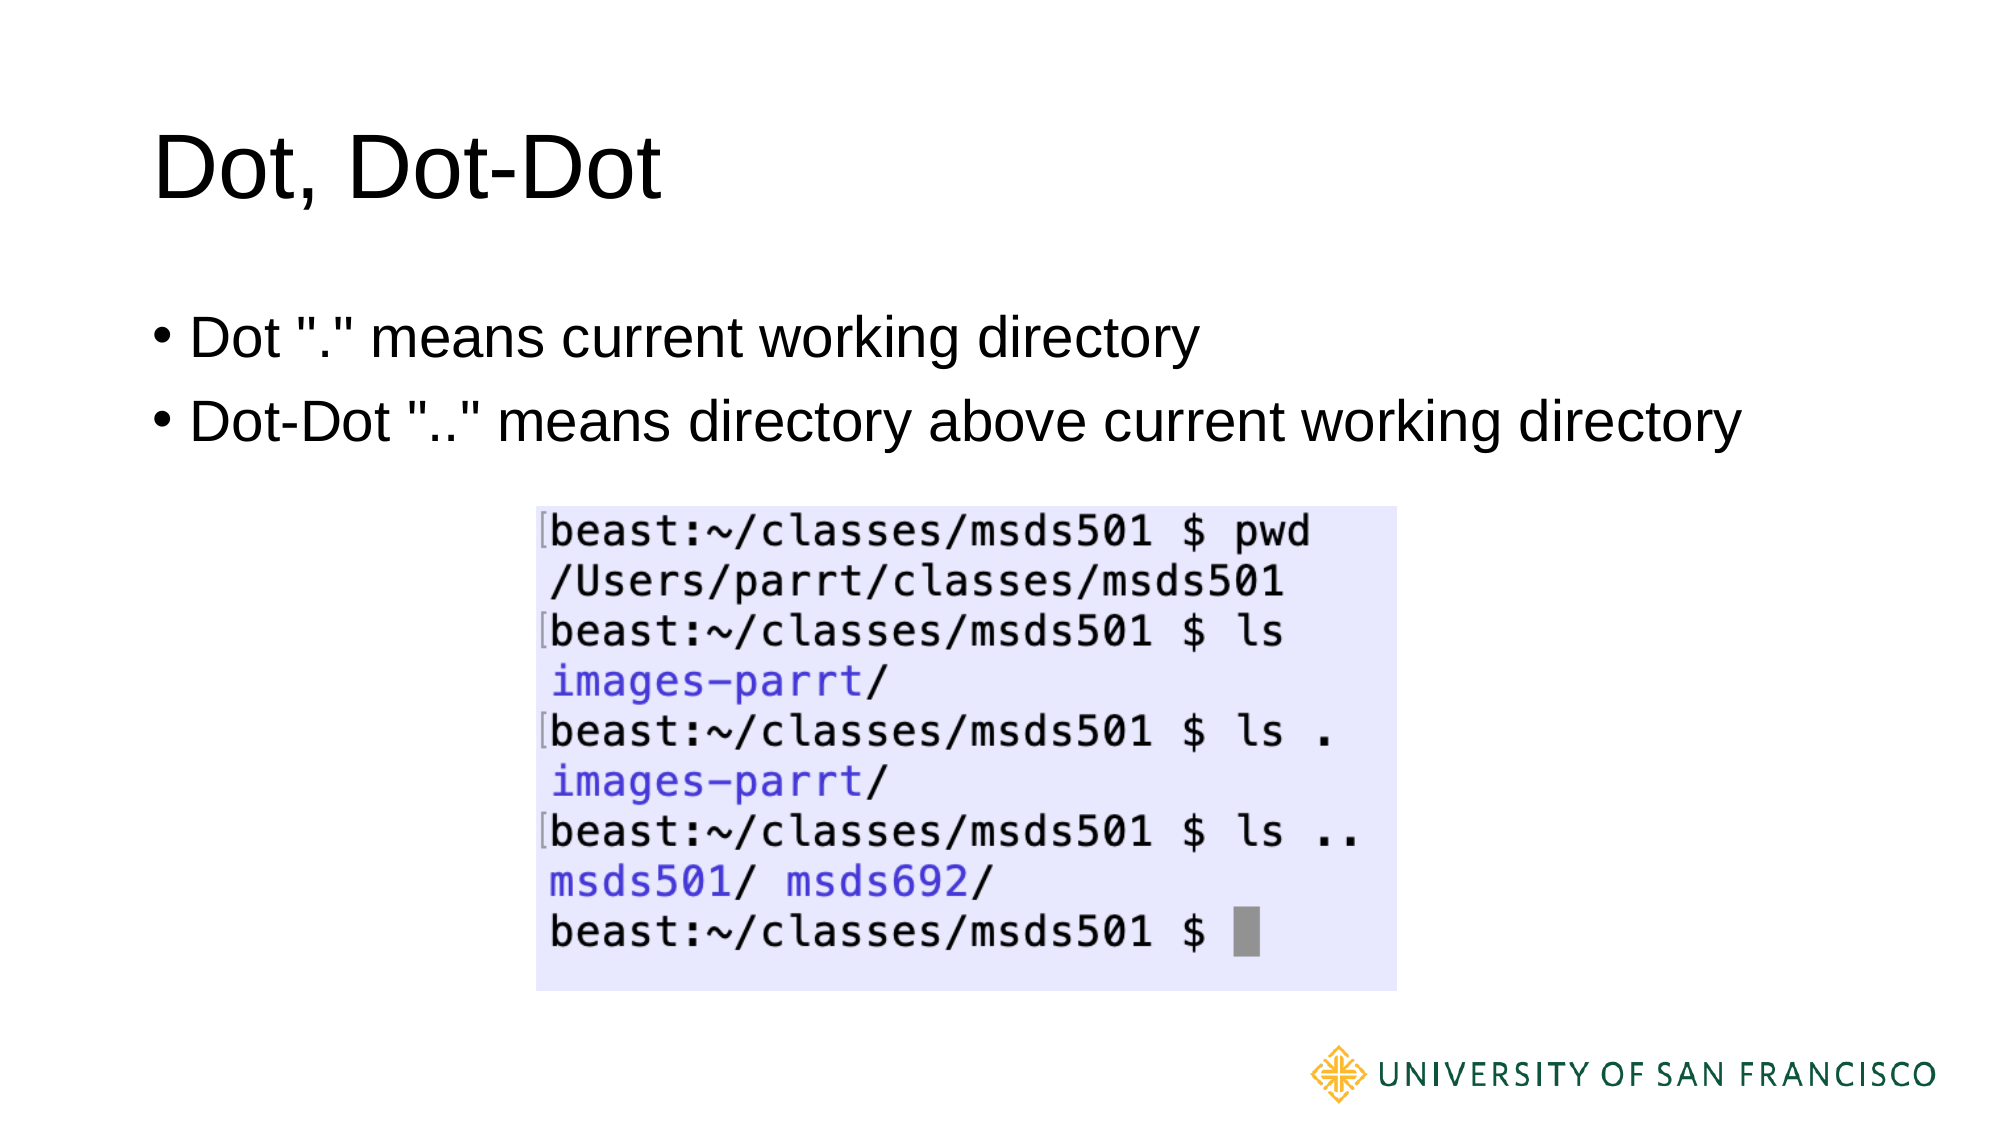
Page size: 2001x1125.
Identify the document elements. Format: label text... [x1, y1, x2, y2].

picture [536, 506, 1397, 991]
list Dot "." means current working directory Dot-Dot ".." means directory above current working directory [137, 299, 1863, 1014]
title Dot, Dot-Dot [137, 59, 1863, 278]
